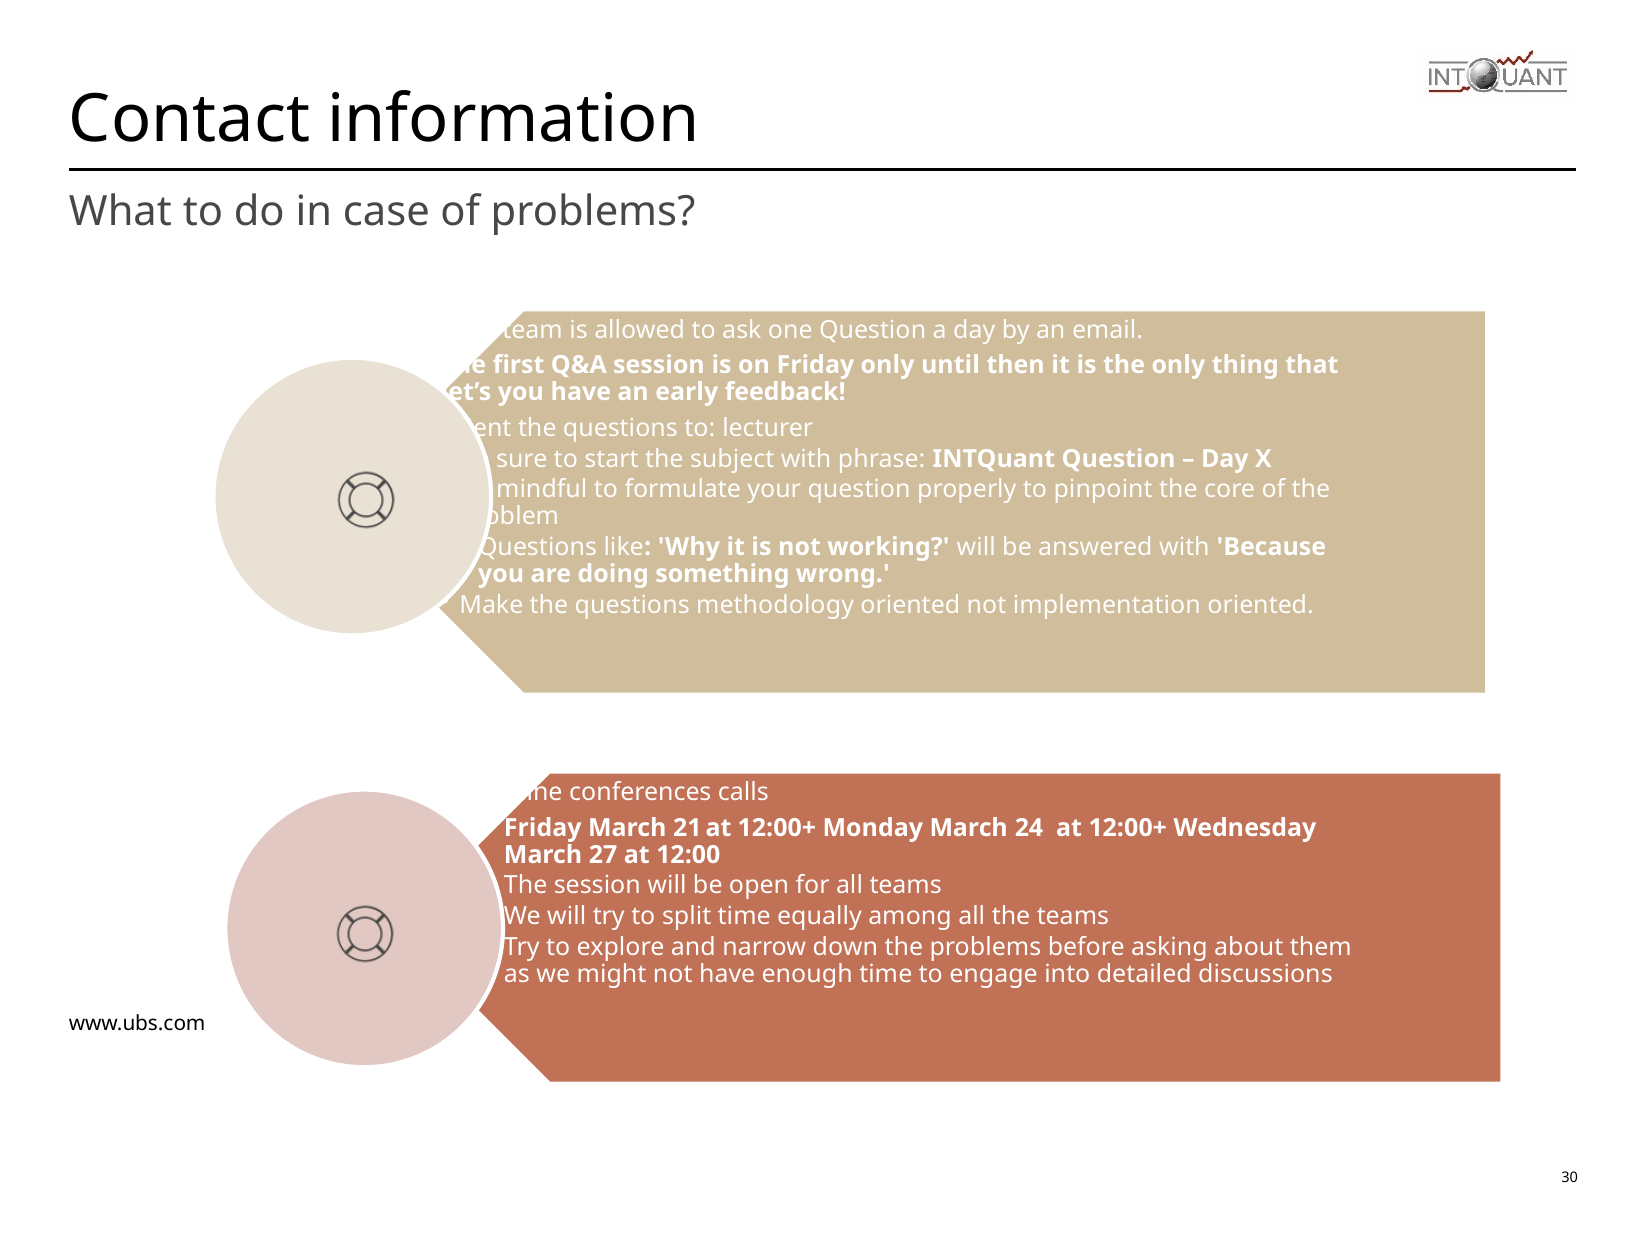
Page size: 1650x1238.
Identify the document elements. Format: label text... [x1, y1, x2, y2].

title Contact information [68, 0, 1577, 155]
picture [330, 898, 400, 969]
picture [331, 465, 401, 535]
text_box What to do in case of problems? [68, 183, 1577, 229]
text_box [68, 303, 1577, 1085]
